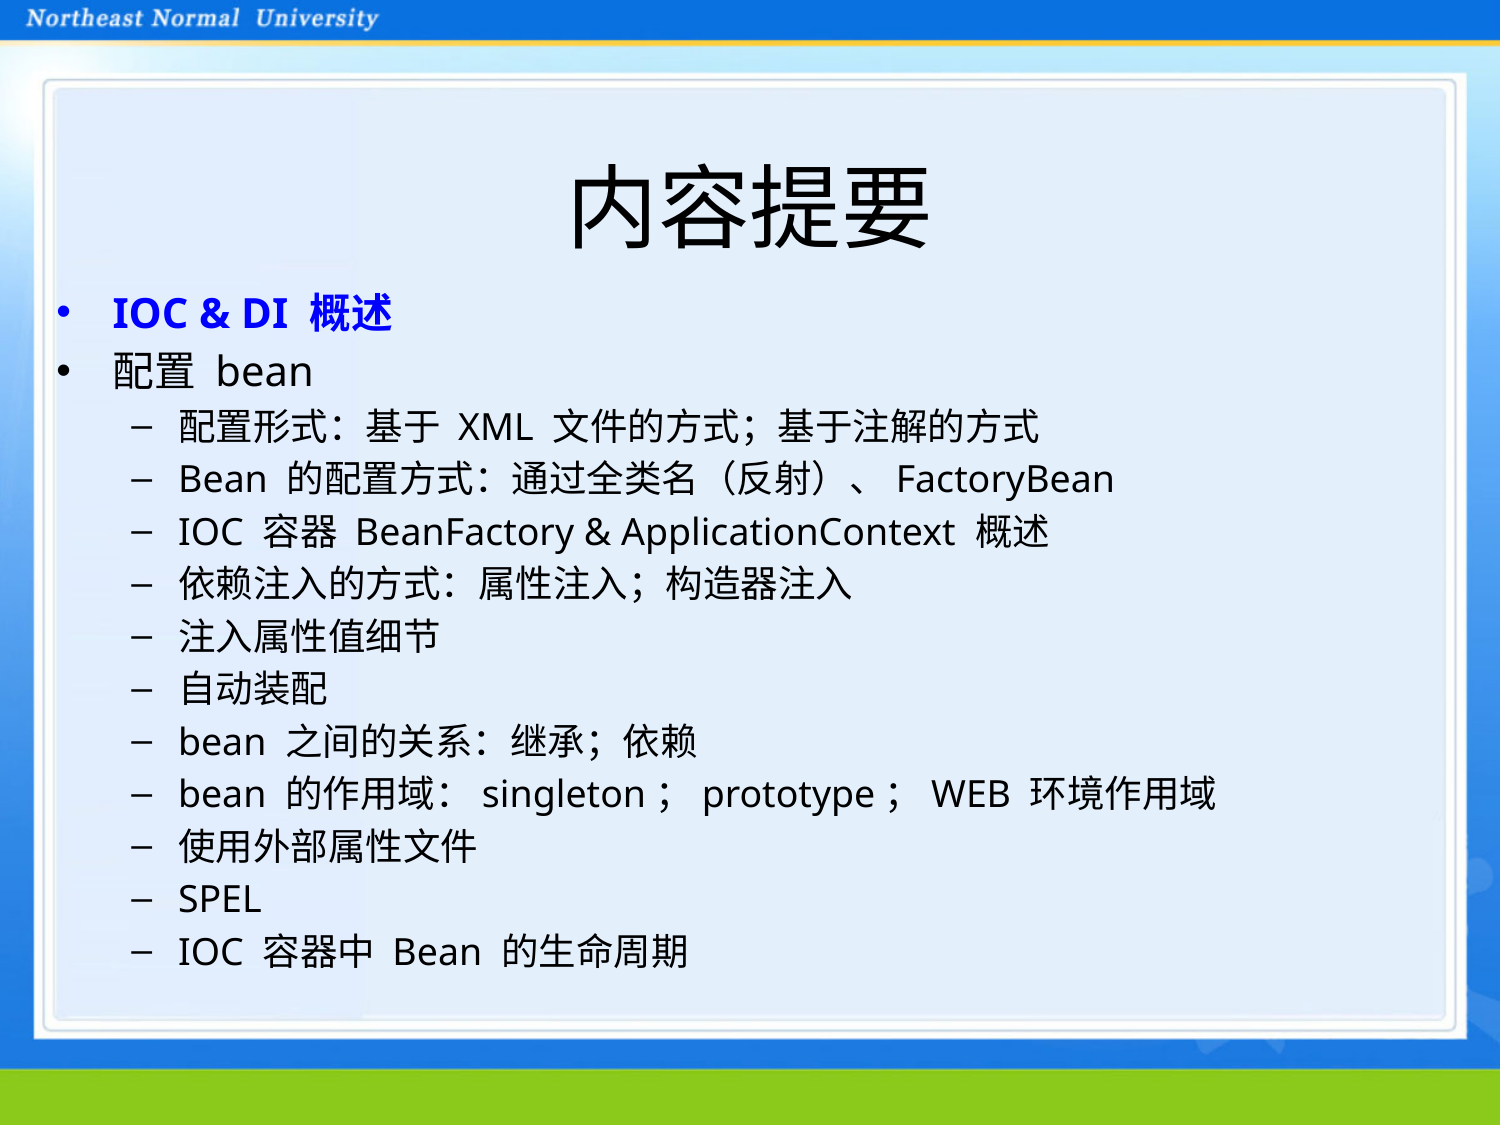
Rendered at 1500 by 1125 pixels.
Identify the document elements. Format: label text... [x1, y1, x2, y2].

list IOC & DI 概述 配置 bean 配置形式：基于 XML 文件的方式；基于注解的方式 Bean 的配置方式：通过全类名（反射）、FactoryBean IOC 容器 BeanFactory & ApplicationContext 概述 依赖注入的方式：属性注入；构造器注入 注入属性值细节 自动装配 bean 之间的关系：继承；依赖 bean 的作用域：singleton；prototype；WEB 环境作用域 使用外部属性文件 SPEL IOC 容器中 Bean 的生命周期 [41, 278, 1447, 1106]
title 内容提要 [75, 115, 1425, 278]
picture [0, 0, 1500, 1125]
